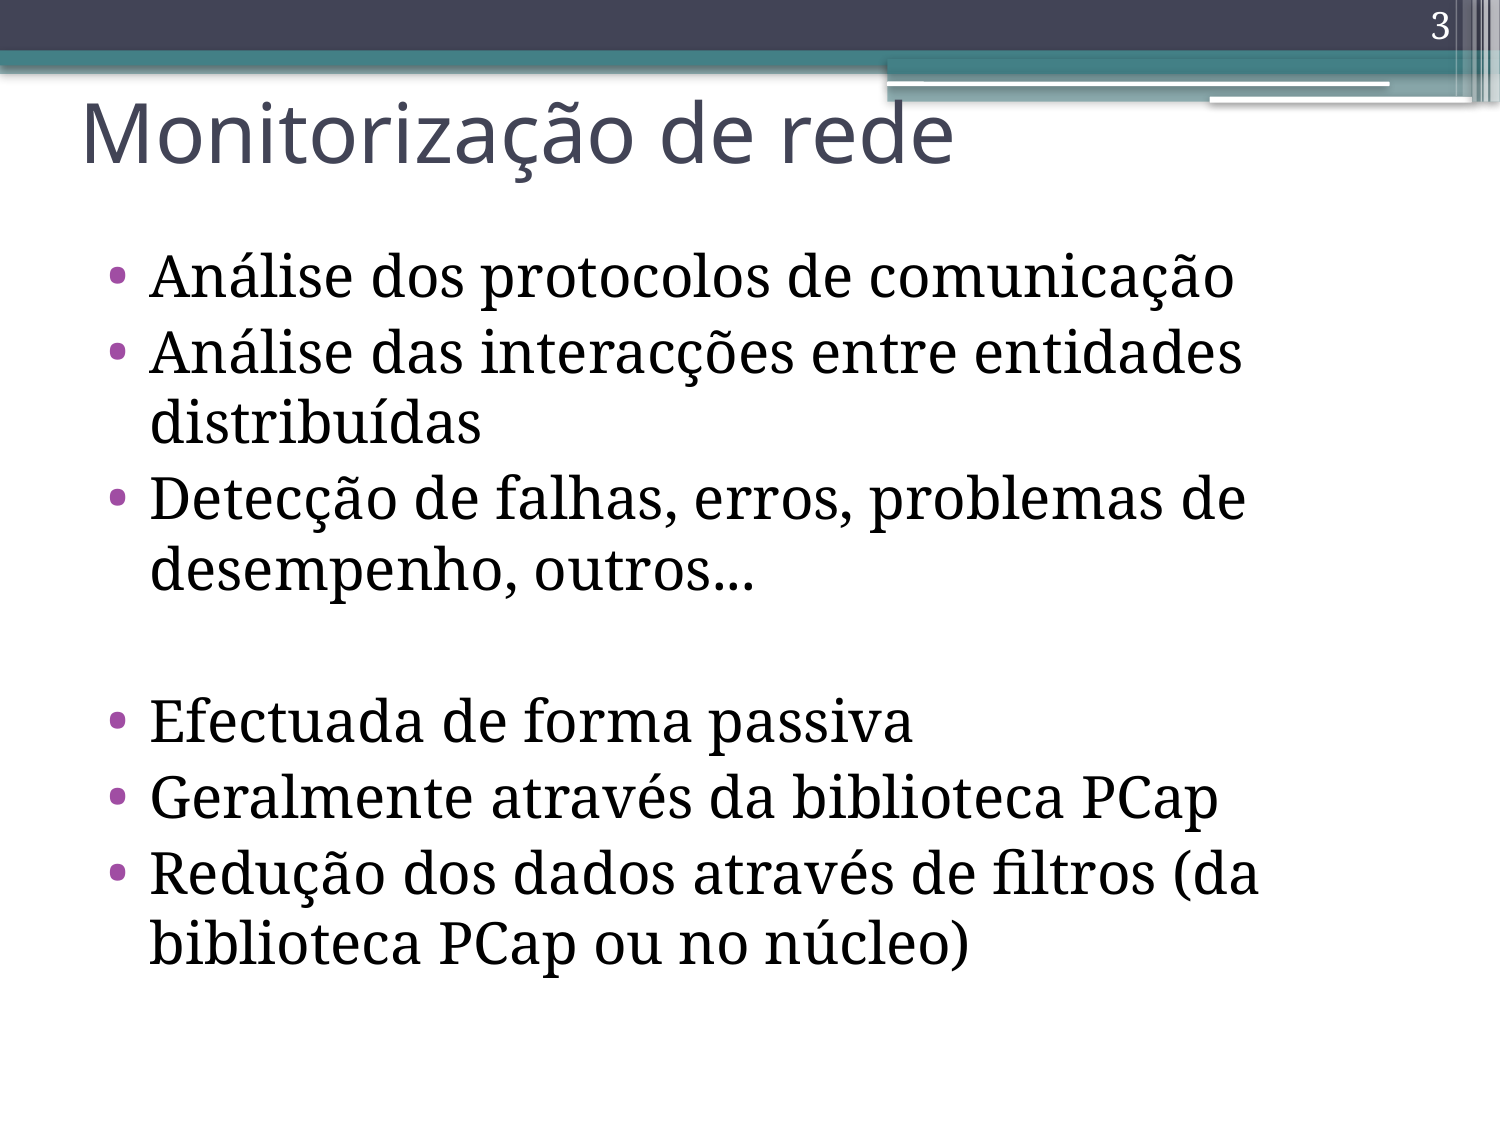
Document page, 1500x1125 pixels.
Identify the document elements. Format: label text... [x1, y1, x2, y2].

slide_number 3 [1341, 0, 1466, 61]
title Monitorização de rede [64, 42, 1415, 218]
list Análise dos protocolos de comunicação Análise das interacções entre entidades distribuídas Detecção de falhas, erros, problemas de desempenho, outros... Efectuada de forma passiva Geralmente através da biblioteca PCap Redução dos dados através de filtros (da biblioteca PCap ou no núcleo) [75, 231, 1425, 1079]
